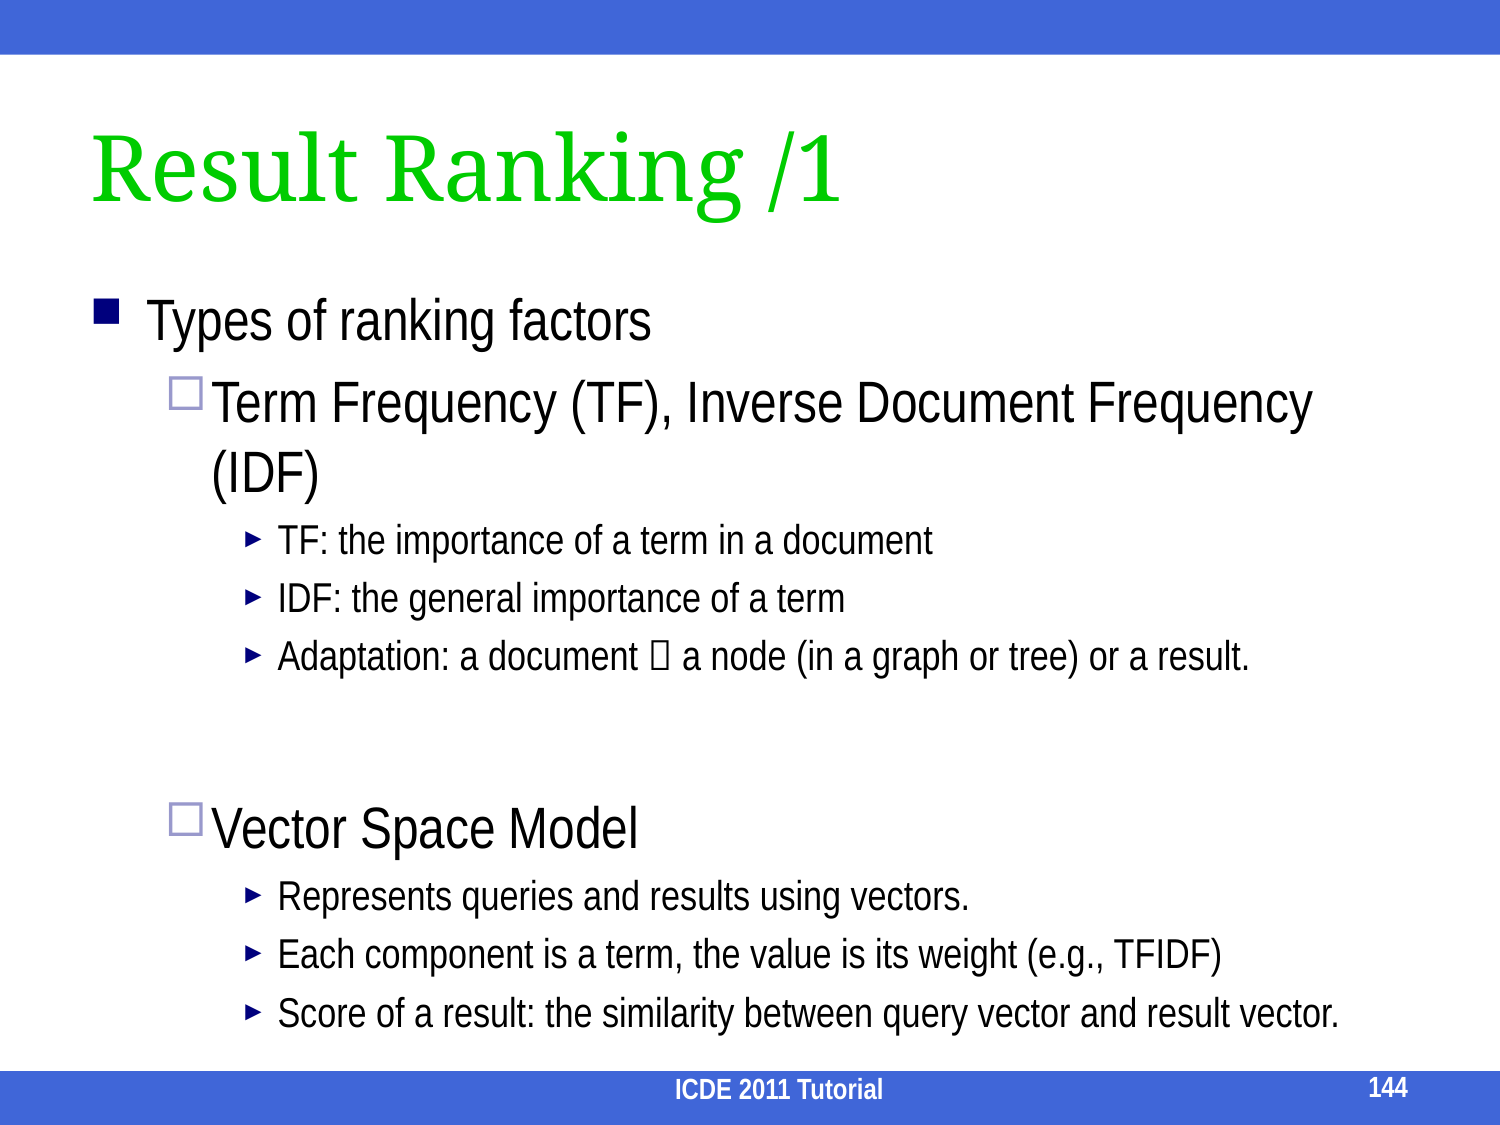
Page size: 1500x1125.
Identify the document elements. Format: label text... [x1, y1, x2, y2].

footer ICDE 2011 Tutorial [348, 1076, 1211, 1113]
title Result Ranking /1 [74, 74, 1426, 256]
list Types of ranking factors Term Frequency (TF), Inverse Document Frequency (IDF) TF: the importance of a term in a document IDF: the general importance of a term Adaptation: a document  a node (in a graph or tree) or a result. Vector Space Model Represents queries and results using vectors. Each component is a term, the value is its weight (e.g., TFIDF) Score of a result: the similarity between query vector and result vector. [74, 274, 1426, 1043]
slide_number 144 [1234, 1074, 1424, 1111]
